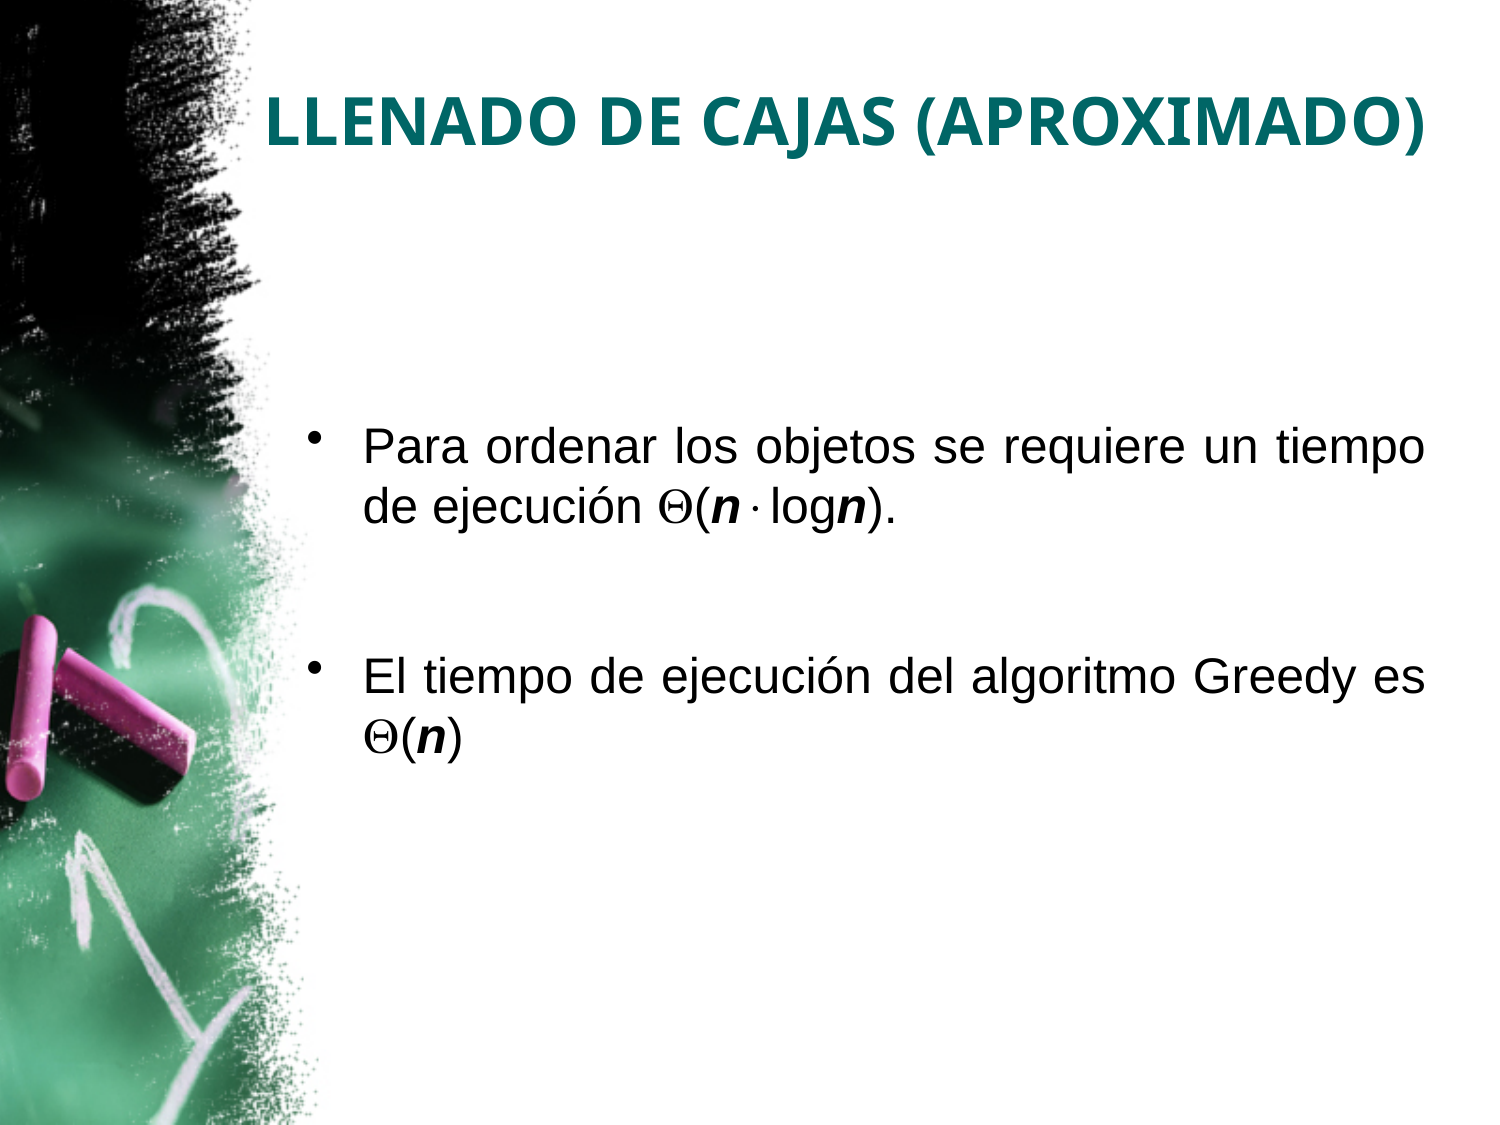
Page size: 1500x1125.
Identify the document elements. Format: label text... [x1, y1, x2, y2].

picture [0, 0, 1500, 1125]
list Para ordenar los objetos se requiere un tiempo de ejecución (nlogn). El tiempo de ejecución del algoritmo Greedy es (n) [291, 406, 1442, 798]
title LLENADO DE CAJAS (APROXIMADO) [248, 49, 1500, 188]
